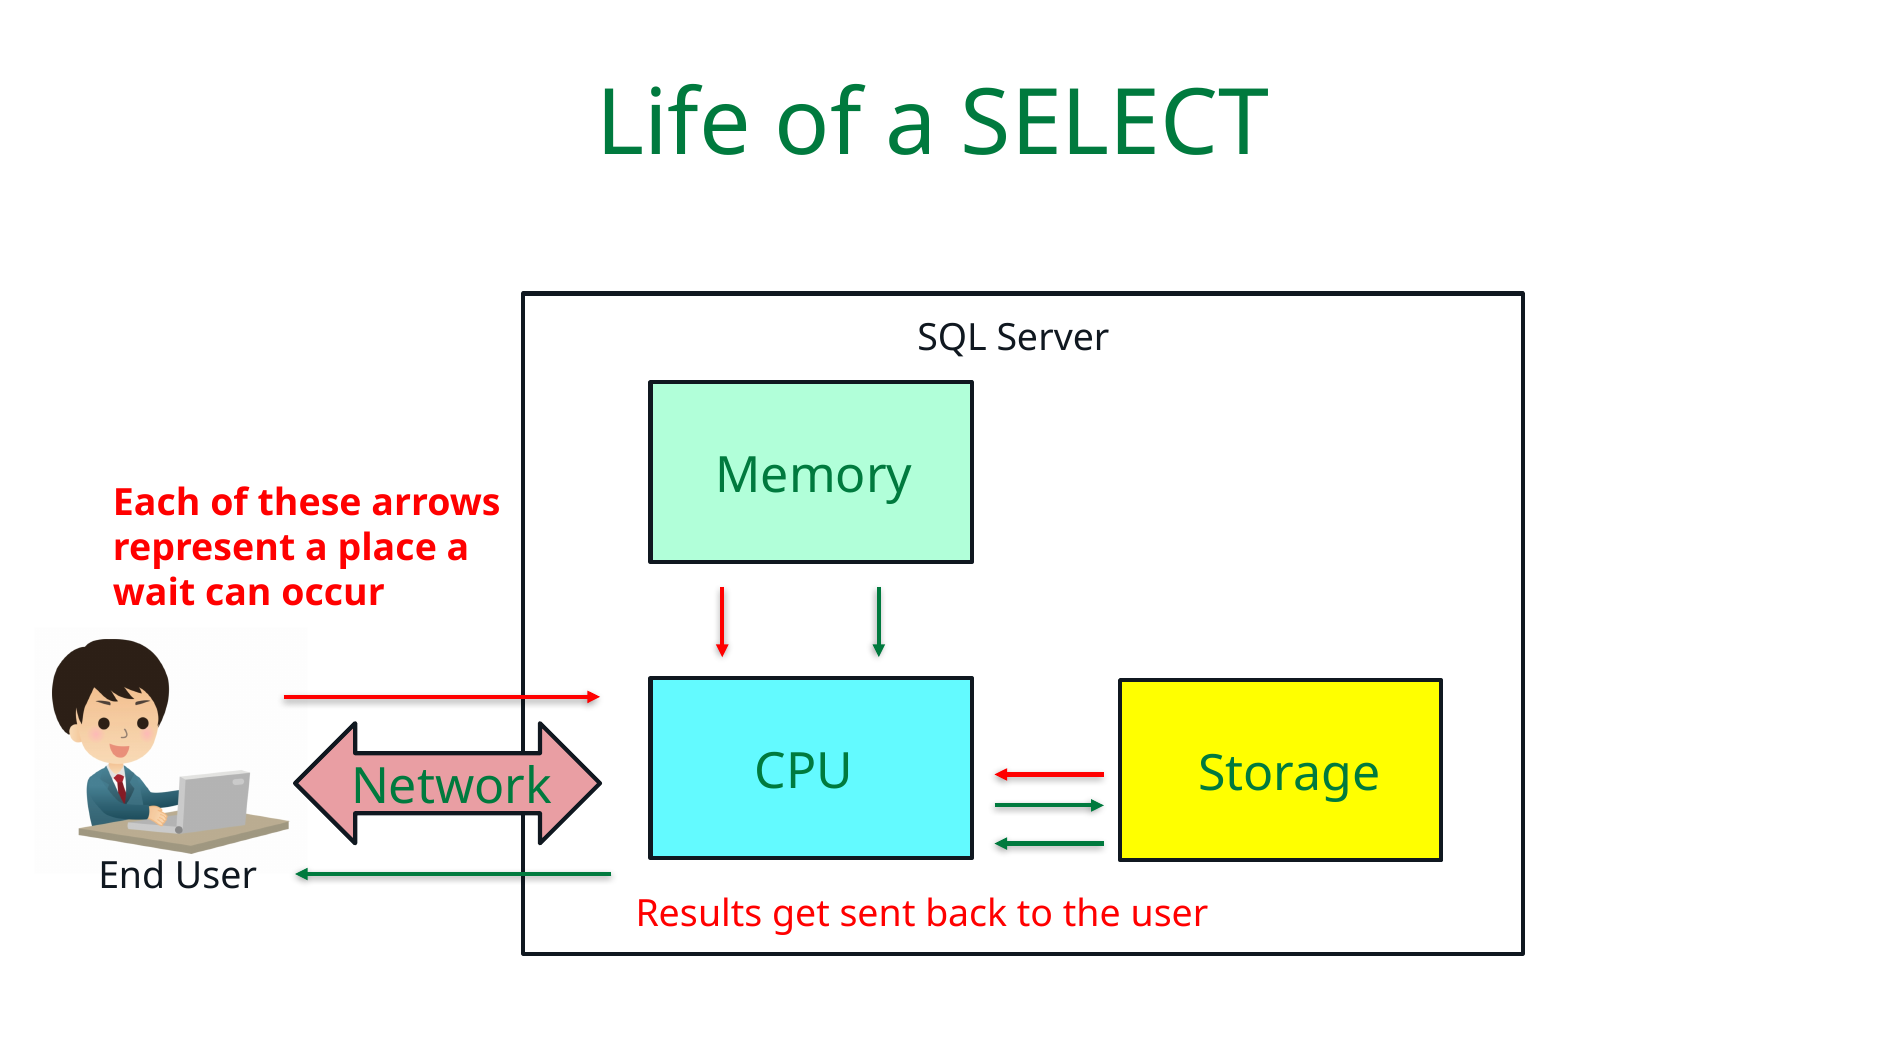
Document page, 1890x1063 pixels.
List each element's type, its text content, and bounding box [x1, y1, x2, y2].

text_box SQL Server [902, 305, 1125, 366]
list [33, 627, 308, 875]
text_box End User [83, 883, 273, 904]
text_box Results get sent back to the user [620, 882, 1224, 942]
text_box Each of these arrows represent a place a wait can occur [98, 470, 516, 621]
text_box Network [312, 721, 603, 846]
title Life of a SELECT [59, 59, 1831, 178]
text_box [521, 291, 1525, 956]
